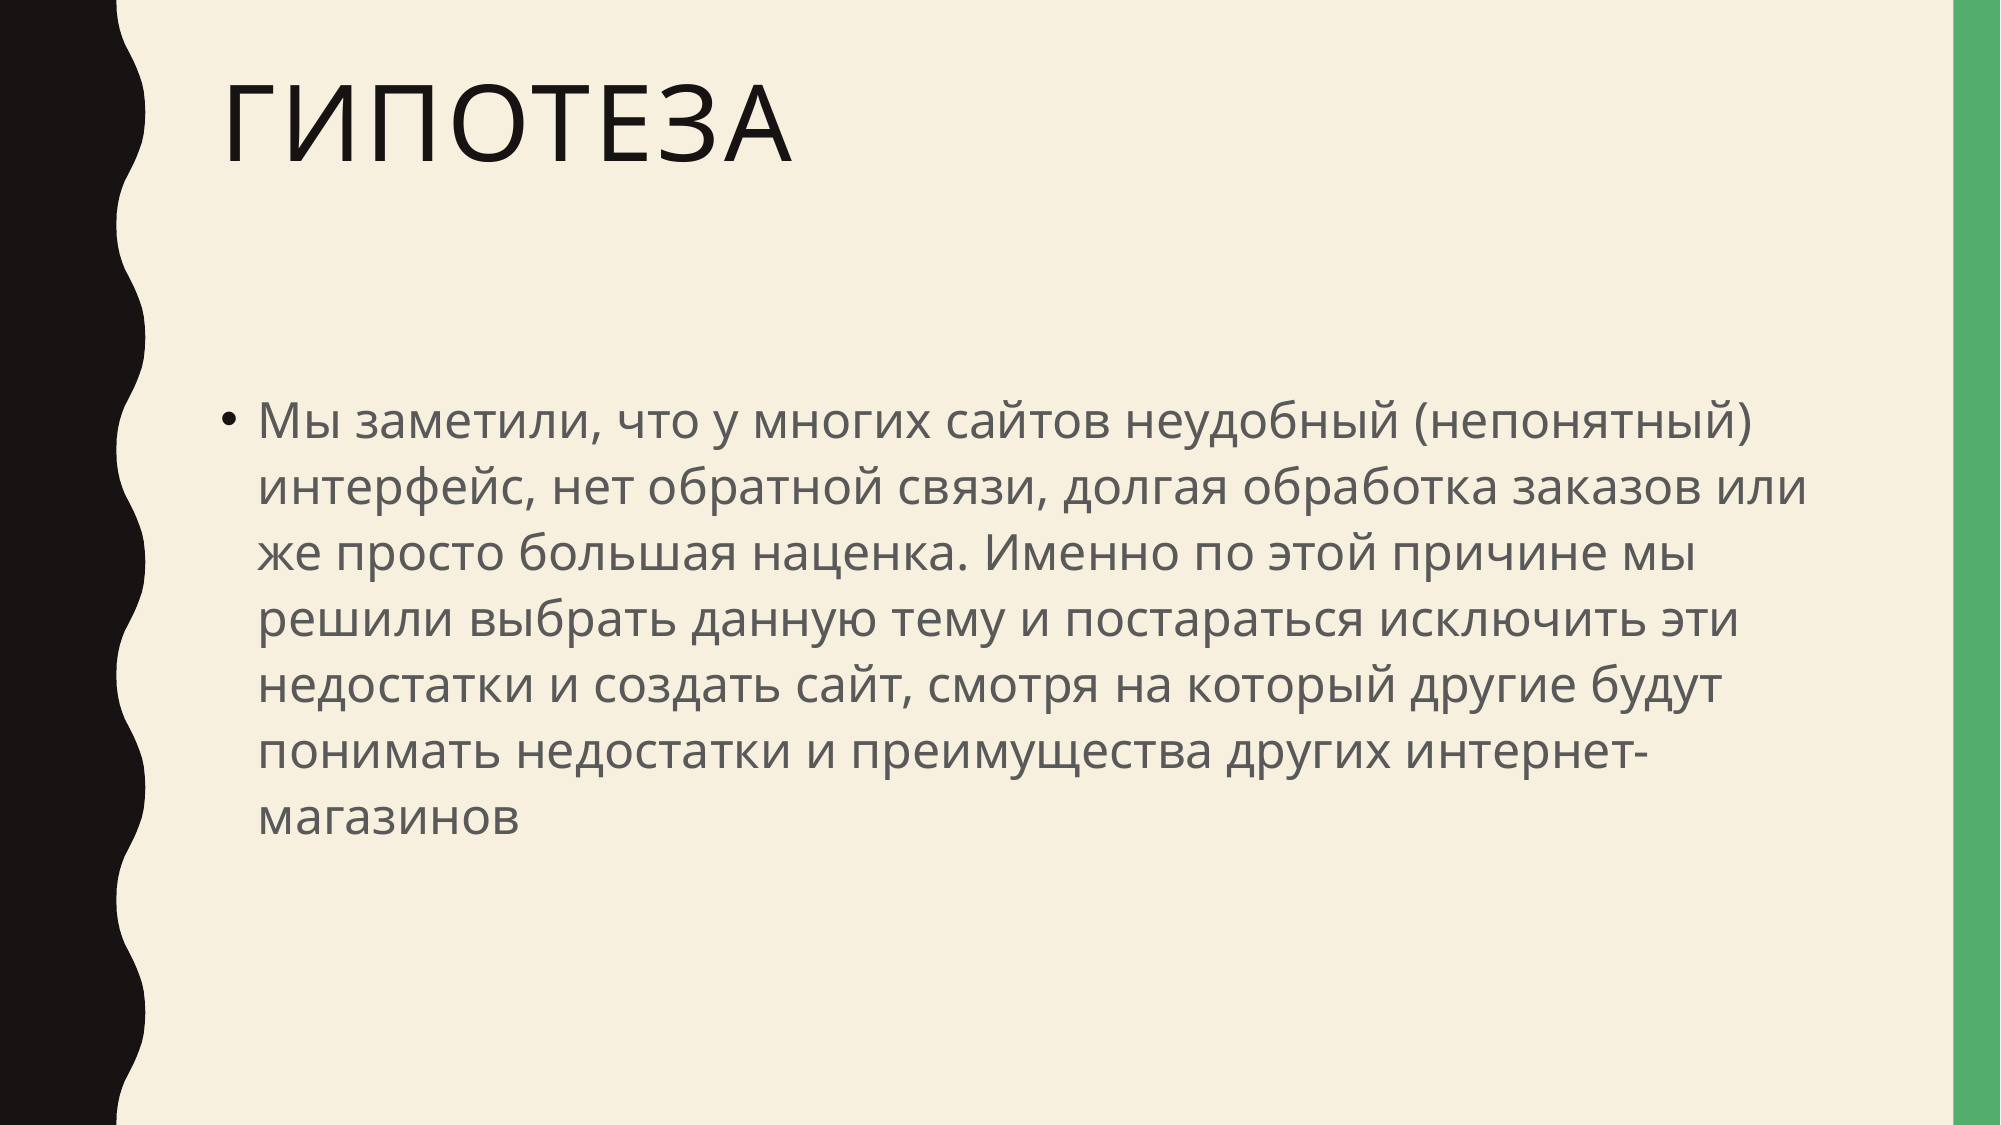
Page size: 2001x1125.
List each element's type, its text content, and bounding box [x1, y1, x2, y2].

title гипотеза [205, 62, 1875, 308]
list Мы заметили, что у многих сайтов неудобный (непонятный) интерфейс, нет обратной связи, долгая обработка заказов или же просто большая наценка. Именно по этой причине мы решили выбрать данную тему и постараться исключить эти недостатки и создать сайт, смотря на который другие будут понимать недостатки и преимущества других интернет-магазинов [205, 375, 1875, 965]
